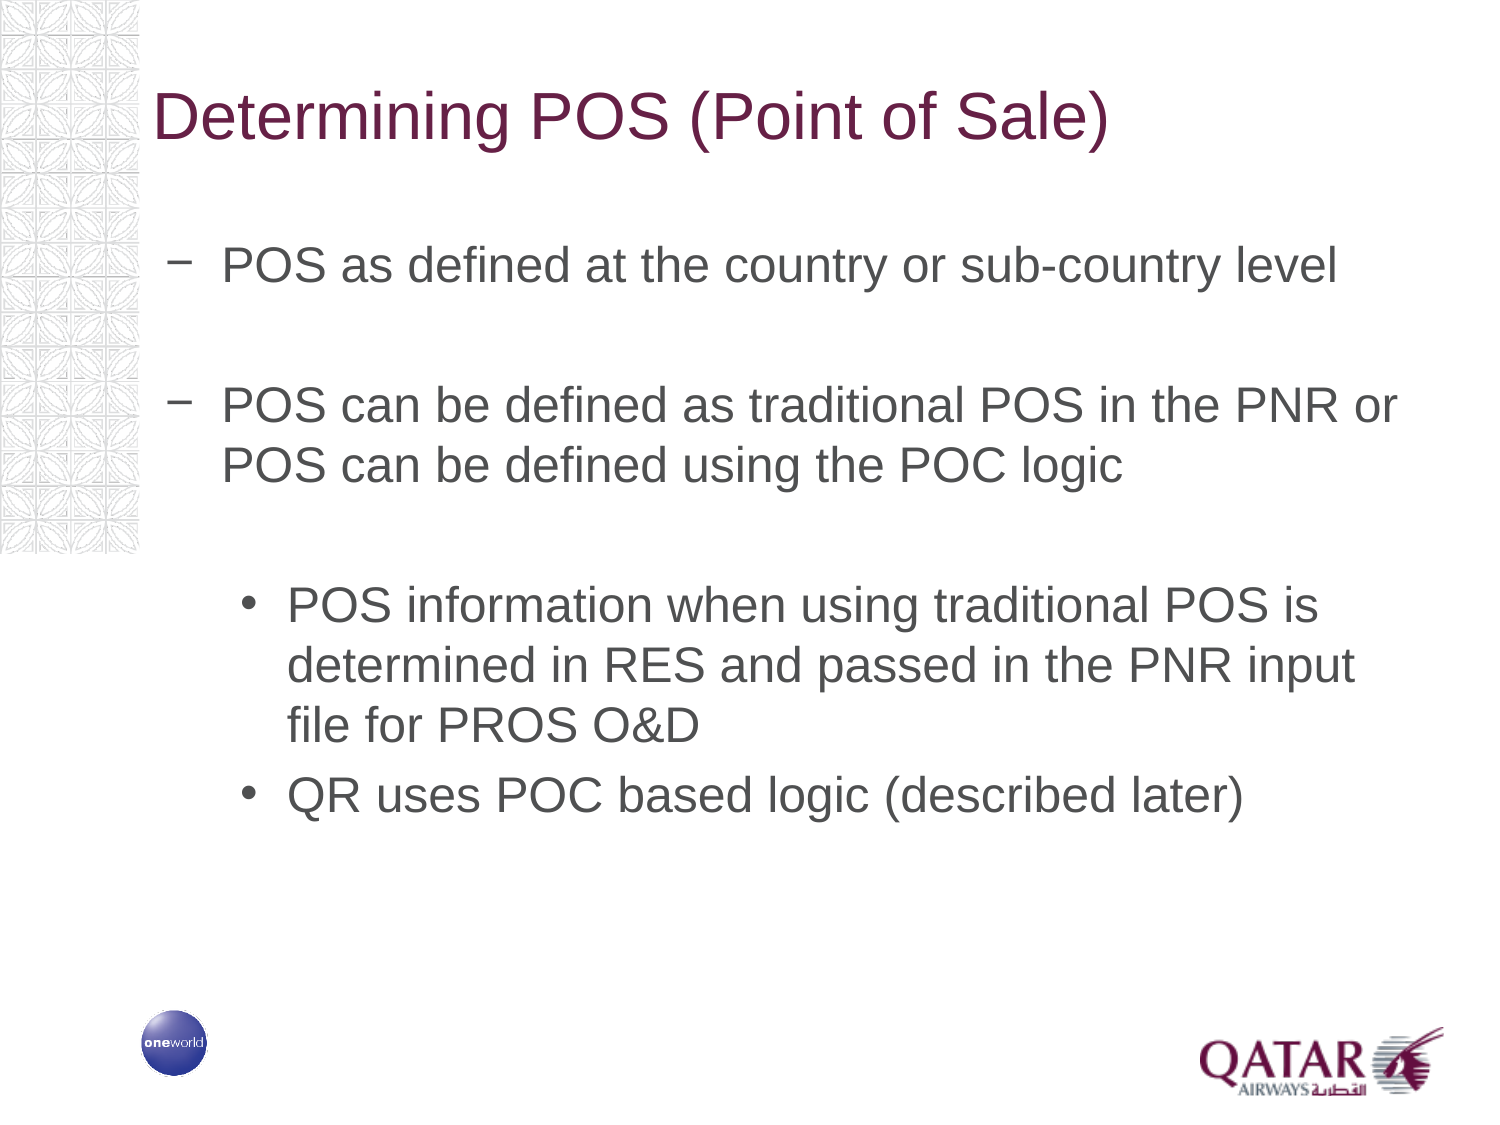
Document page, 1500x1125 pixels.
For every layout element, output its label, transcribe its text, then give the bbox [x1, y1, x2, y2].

text_box [129, 167, 1500, 877]
title Determining POS (Point of Sale) [137, 62, 1238, 163]
list POS as defined at the country or sub-country level POS can be defined as traditional POS in the PNR or POS can be defined using the POC logic POS information when using traditional POS is determined in RES and passed in the PNR input file for PROS O&D QR uses POC based logic (described later) [150, 224, 1425, 925]
picture [139, 1008, 208, 1077]
